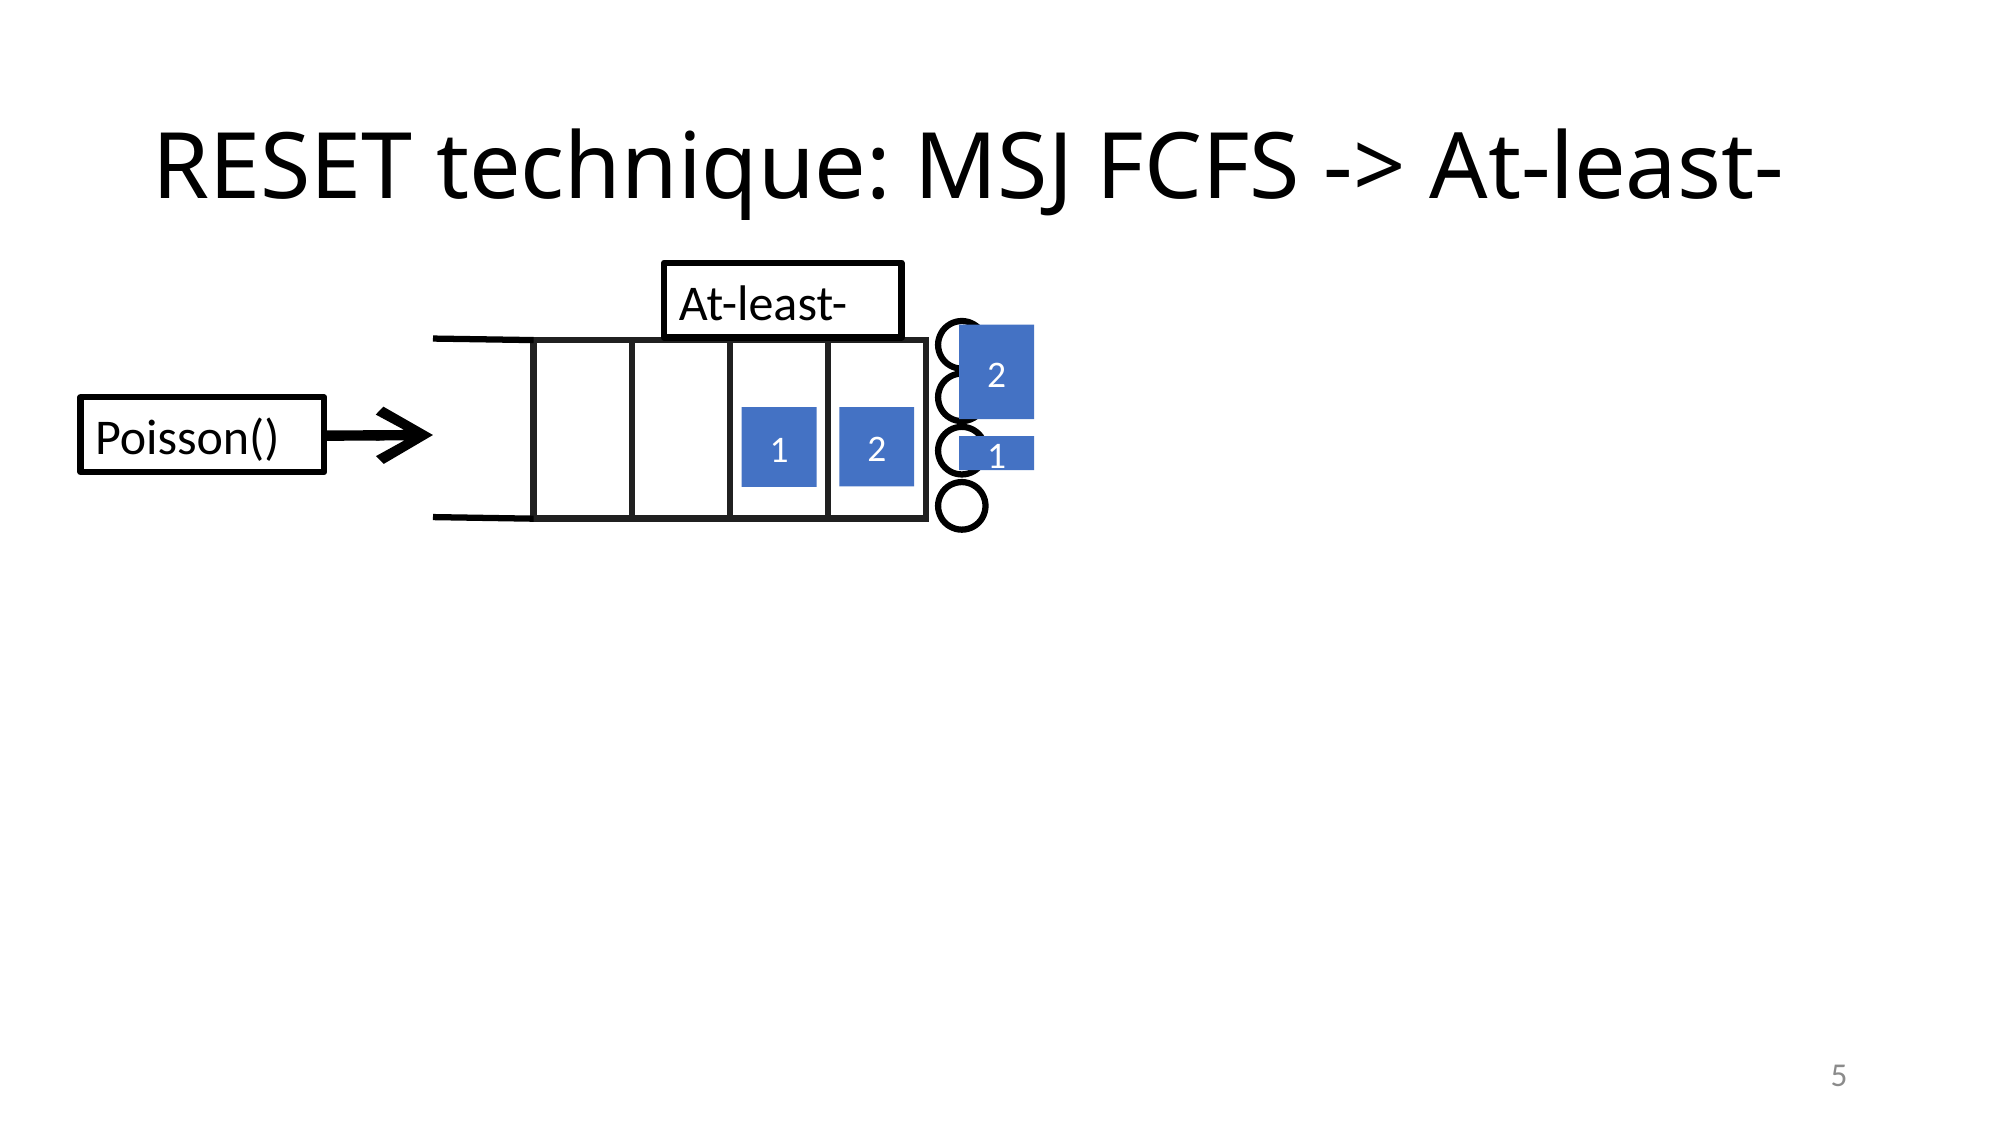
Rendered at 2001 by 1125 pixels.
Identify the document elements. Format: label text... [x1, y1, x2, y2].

slide_number 5 [1412, 1042, 1863, 1103]
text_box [326, 262, 1035, 530]
